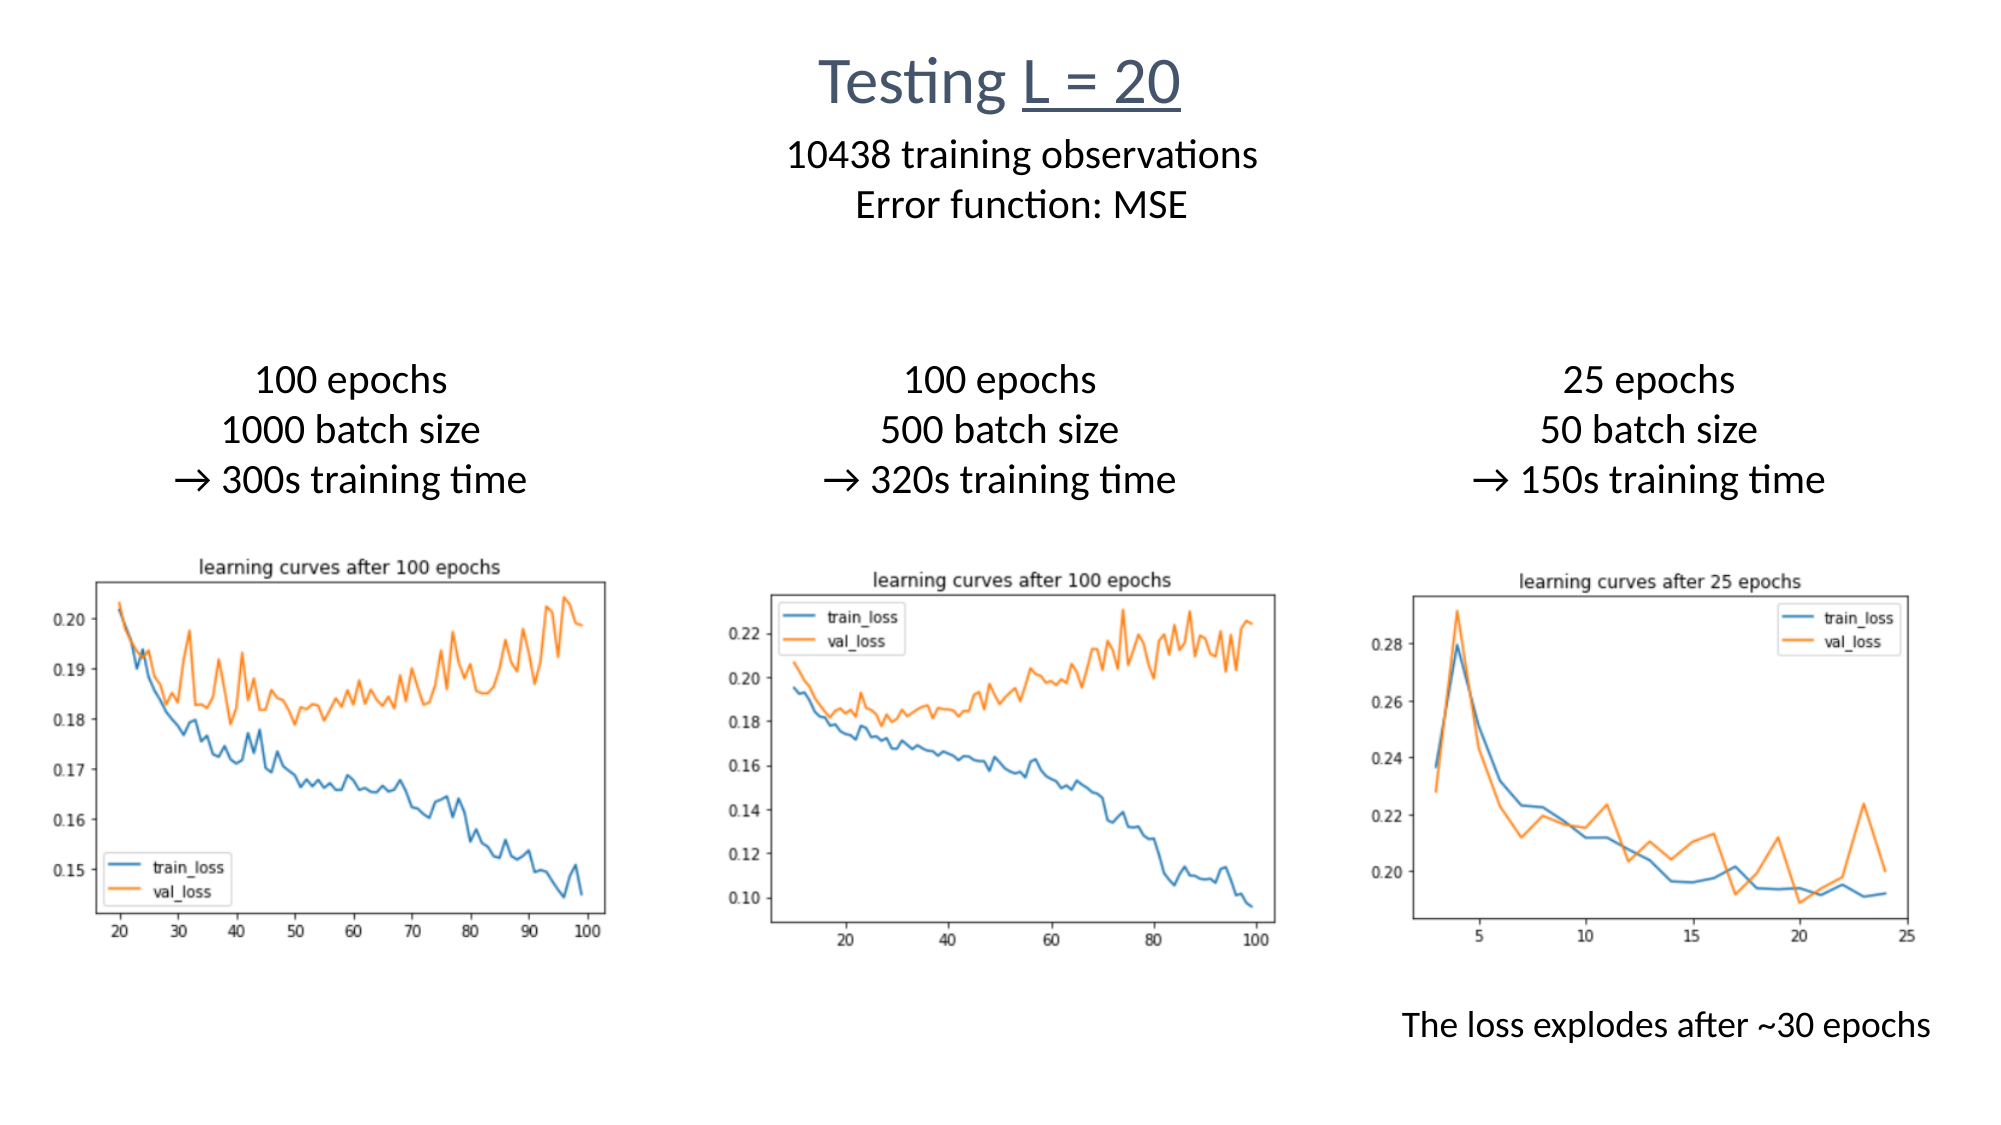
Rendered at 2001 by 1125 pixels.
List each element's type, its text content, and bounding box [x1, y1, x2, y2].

text_box 100 epochs 500 batch size → 320s training time [748, 344, 1252, 510]
text_box 100 epochs 1000 batch size → 300s training time [99, 344, 603, 510]
text_box The loss explodes after ~30 epochs [1362, 993, 1972, 1053]
text_box 10438 training observations Error function: MSE [770, 119, 1274, 235]
picture [41, 541, 638, 959]
picture [1362, 562, 1936, 963]
text_box 25 epochs 50 batch size → 150s training time [1397, 344, 1901, 510]
text_box Testing L = 20 [134, 38, 1865, 123]
picture [713, 559, 1287, 959]
